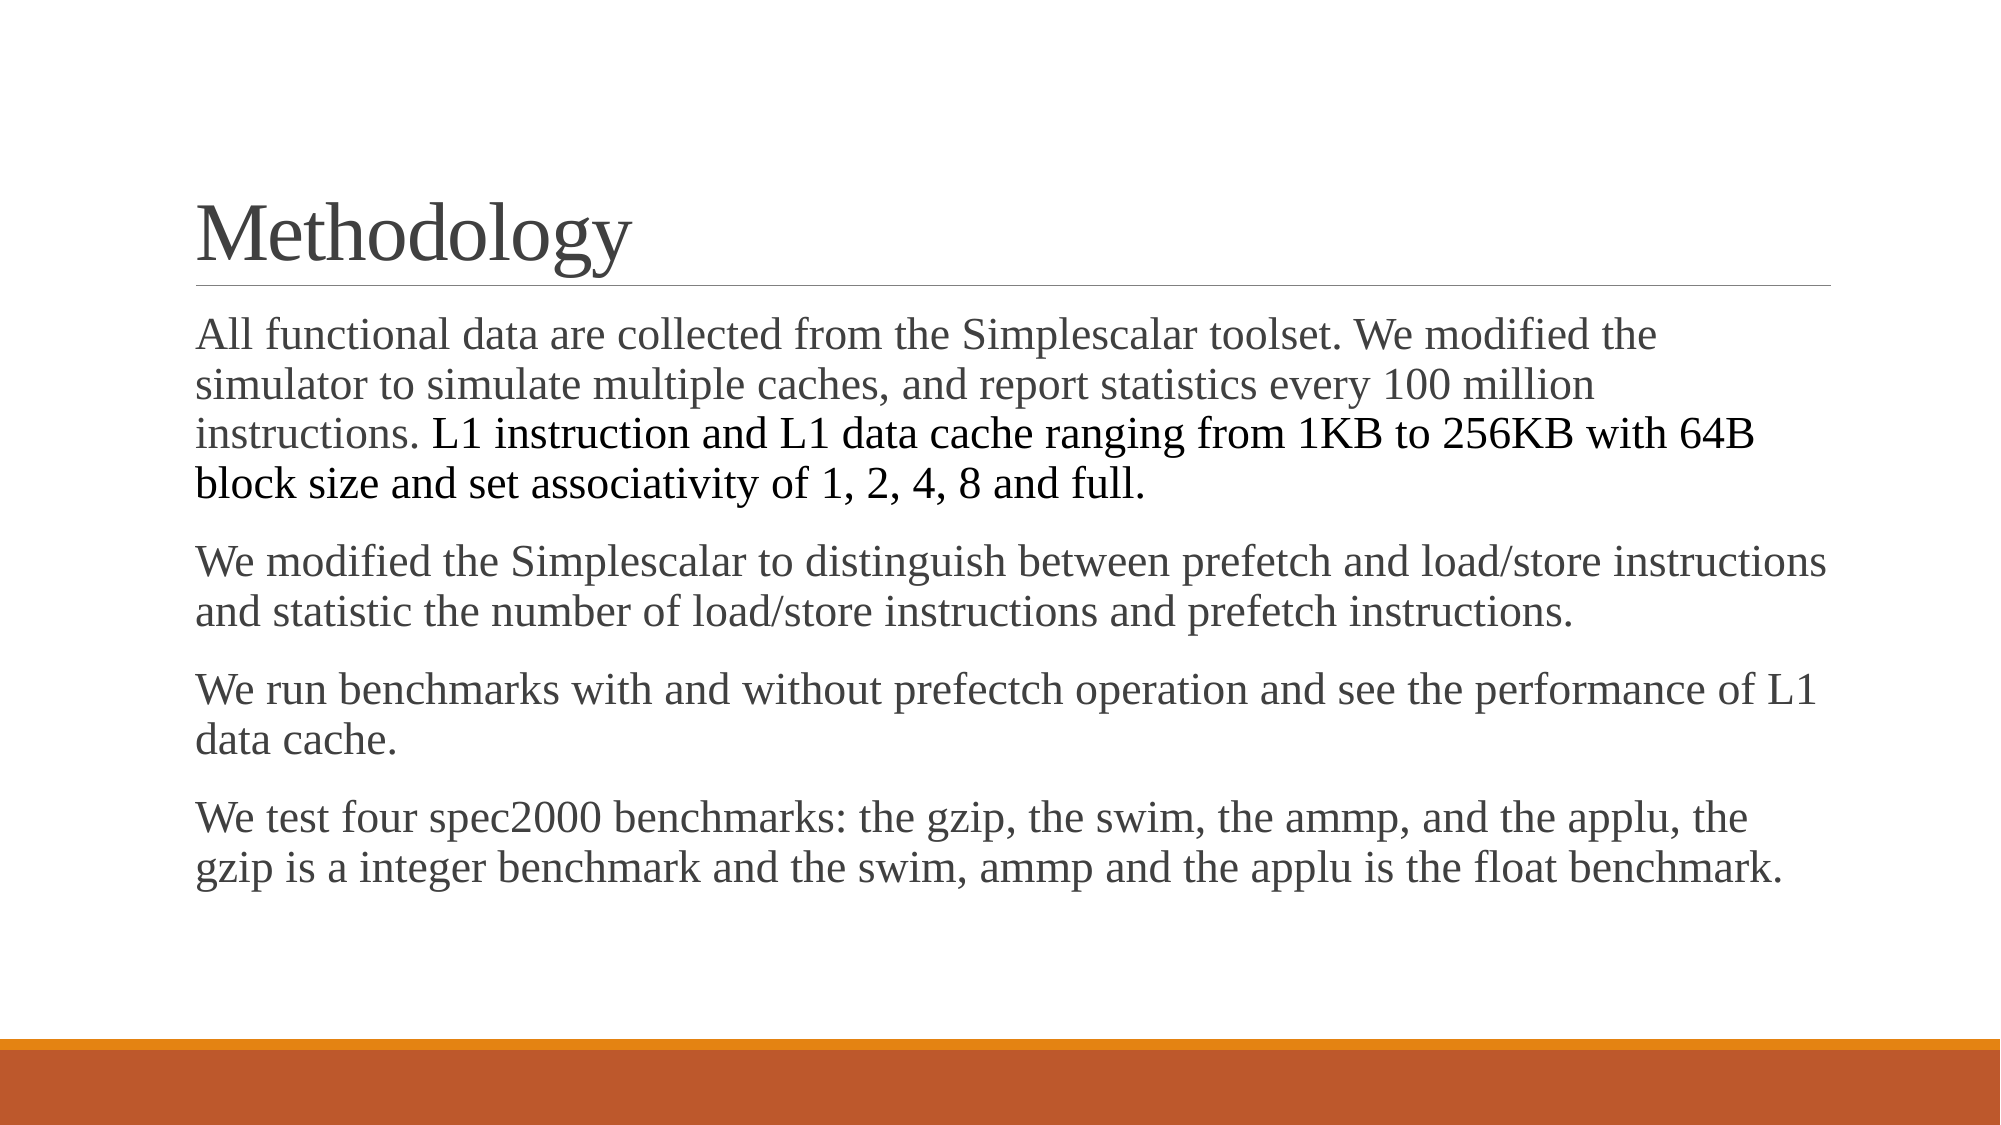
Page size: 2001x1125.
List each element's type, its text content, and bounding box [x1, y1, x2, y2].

title Methodology [180, 47, 1830, 285]
list All functional data are collected from the Simplescalar toolset. We modified the simulator to simulate multiple caches, and report statistics every 100 million instructions. L1 instruction and L1 data cache ranging from 1KB to 256KB with 64B block size and set associativity of 1, 2, 4, 8 and full. We modified the Simplescalar to distinguish between prefetch and load/store instructions and statistic the number of load/store instructions and prefetch instructions. We run benchmarks with and without prefectch operation and see the performance of L1 data cache. We test four spec2000 benchmarks: the gzip, the swim, the ammp, and the applu, the gzip is a integer benchmark and the swim, ammp and the applu is the float benchmark. [180, 302, 1830, 963]
